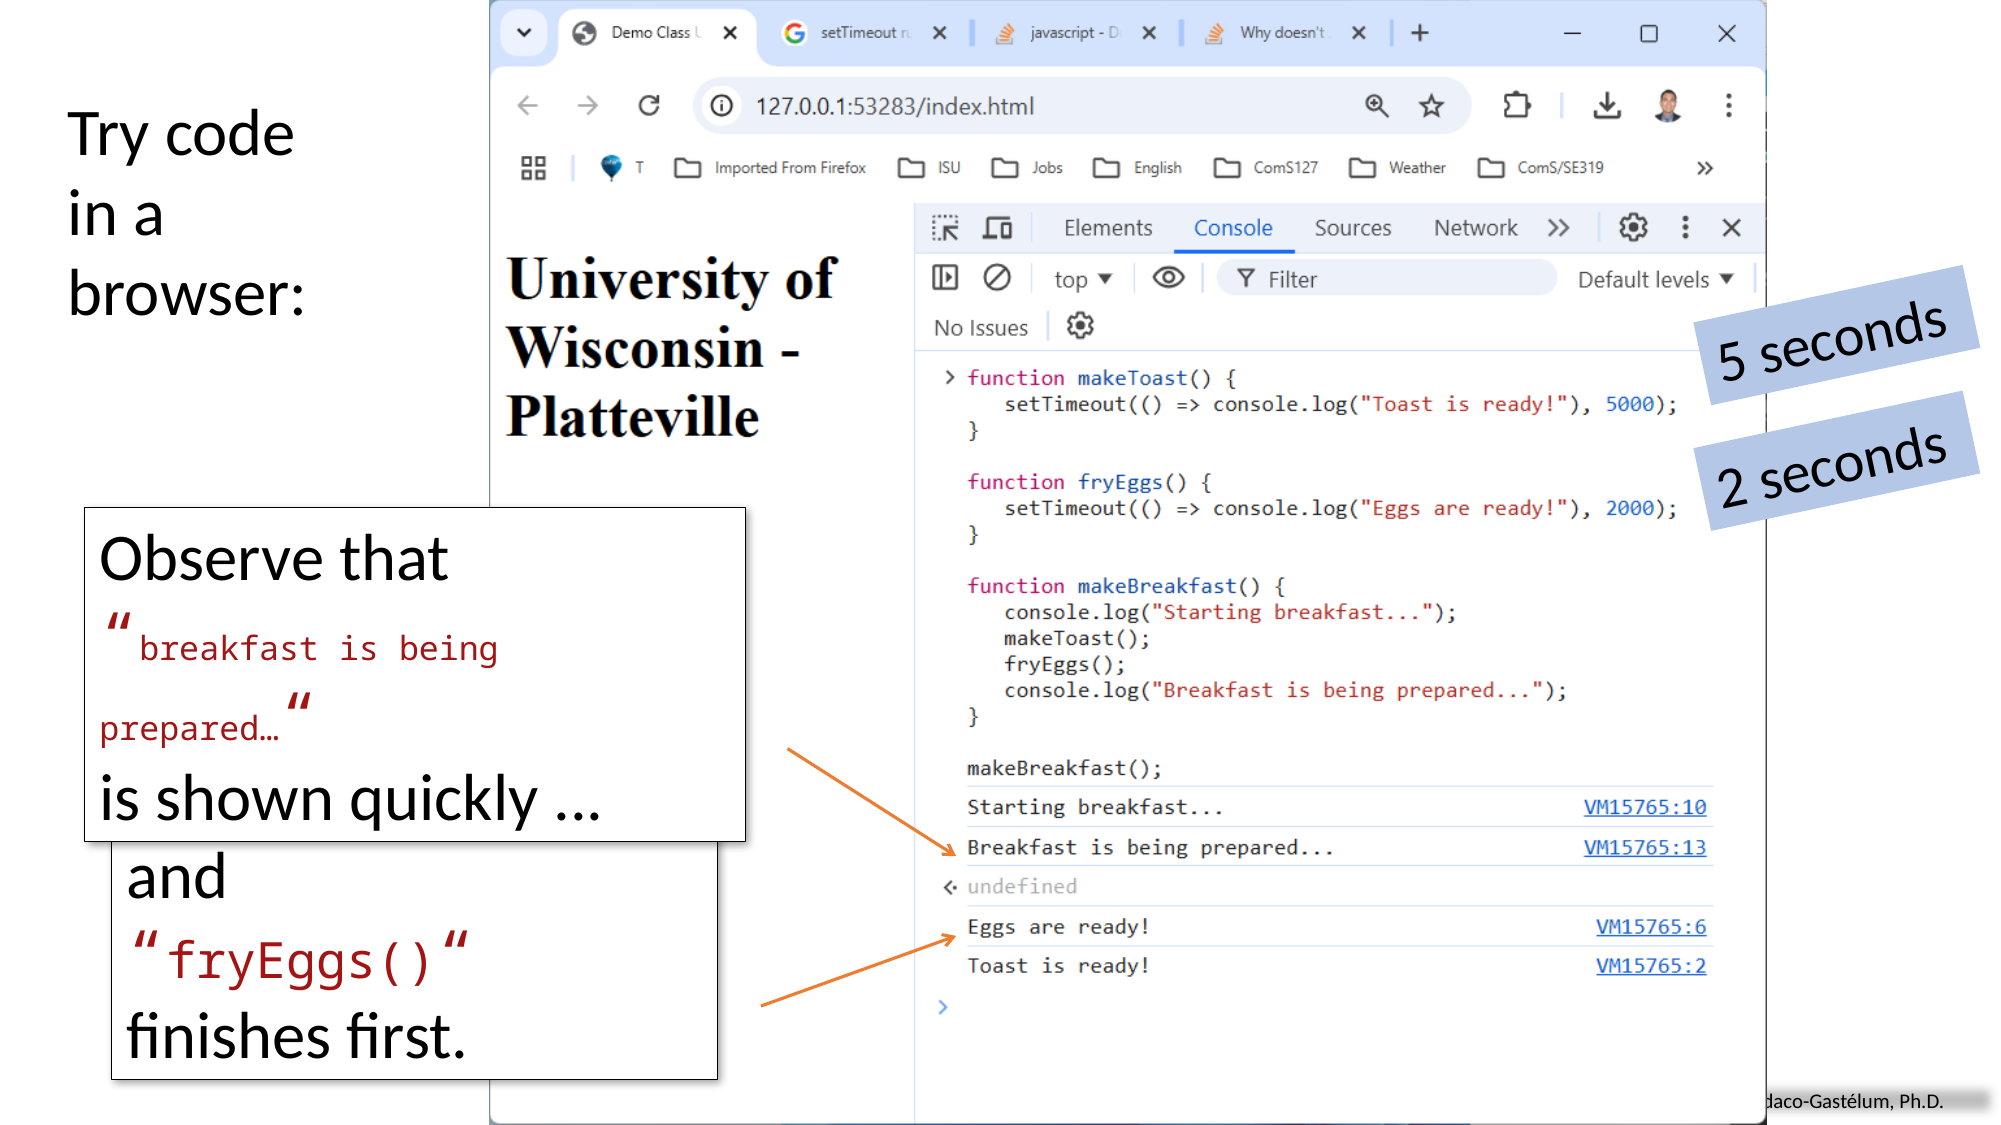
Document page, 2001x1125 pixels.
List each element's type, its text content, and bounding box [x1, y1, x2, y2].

picture [489, 0, 1767, 1125]
text_box Try code in a browser: [53, 81, 374, 336]
text_box 5 seconds [1767, 264, 1981, 394]
text_box and “fryEggs()“ finishes first. [111, 852, 489, 1080]
text_box Observe that “breakfast is being prepared…“ is shown quickly ... [84, 506, 489, 842]
text_box 2 seconds [1767, 390, 1981, 519]
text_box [787, 748, 957, 857]
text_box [760, 935, 957, 1007]
